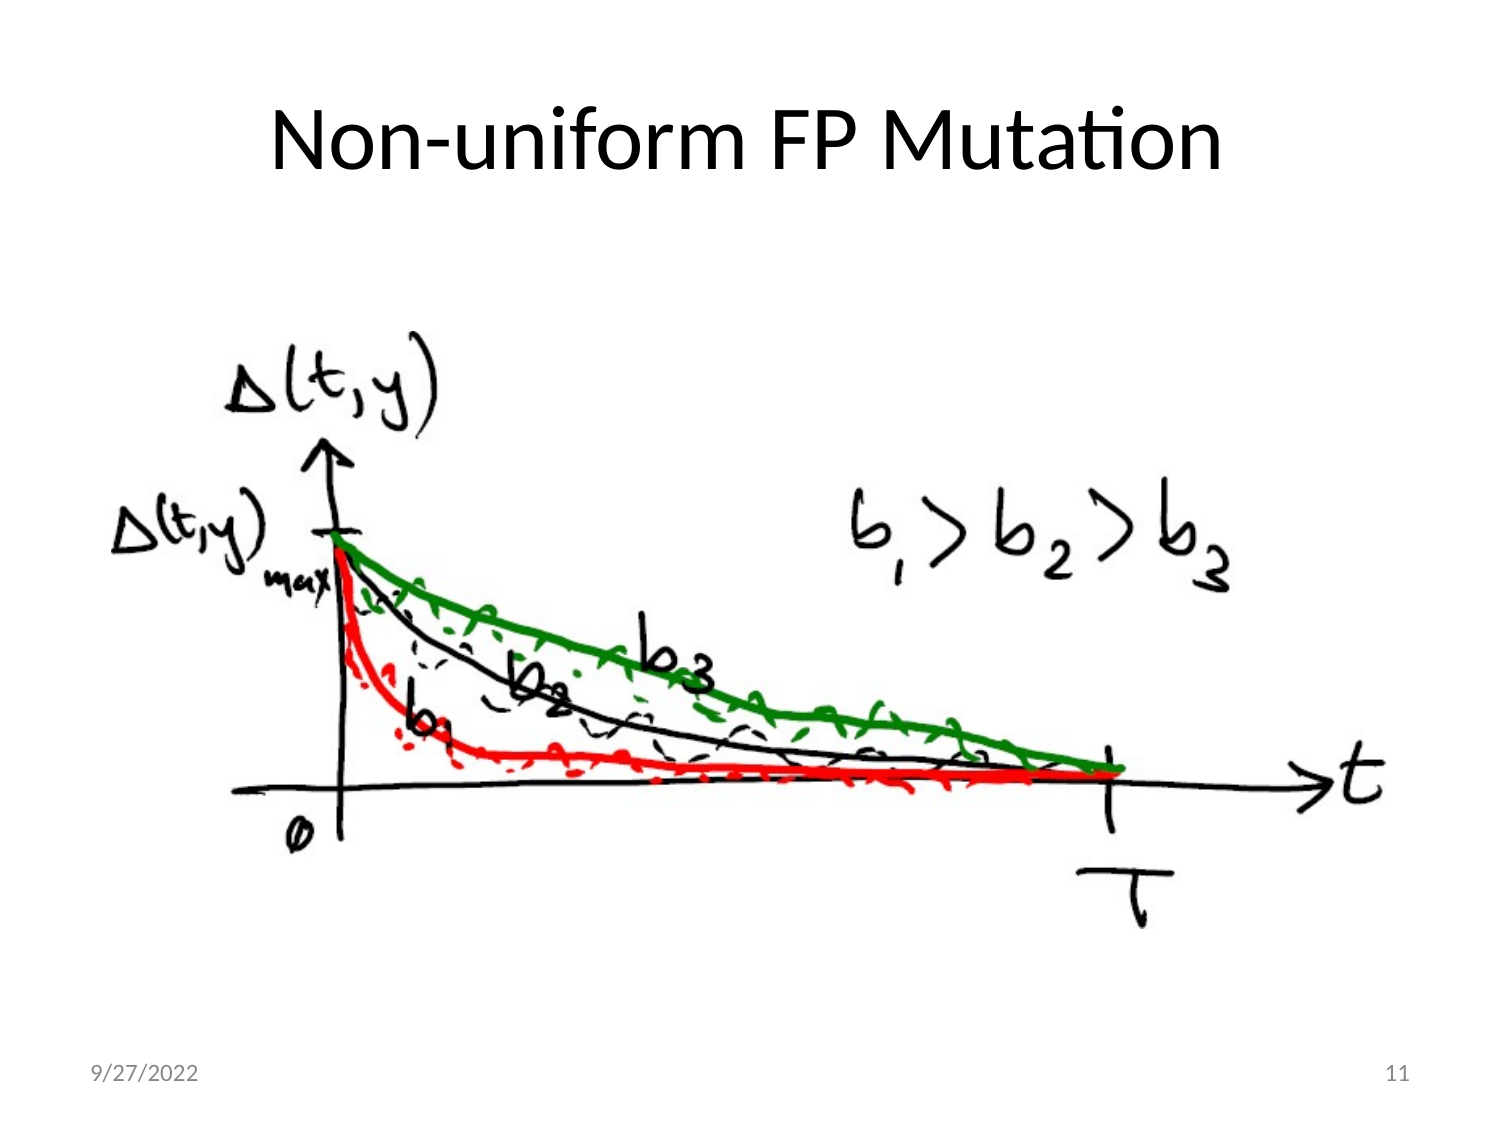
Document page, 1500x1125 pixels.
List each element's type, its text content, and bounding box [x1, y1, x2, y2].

picture [111, 330, 1386, 929]
footer 9/27/2022 [87, 1060, 202, 1125]
slide_number 11 [1378, 1060, 1417, 1125]
title Non-uniform FP Mutation [267, 75, 1232, 266]
